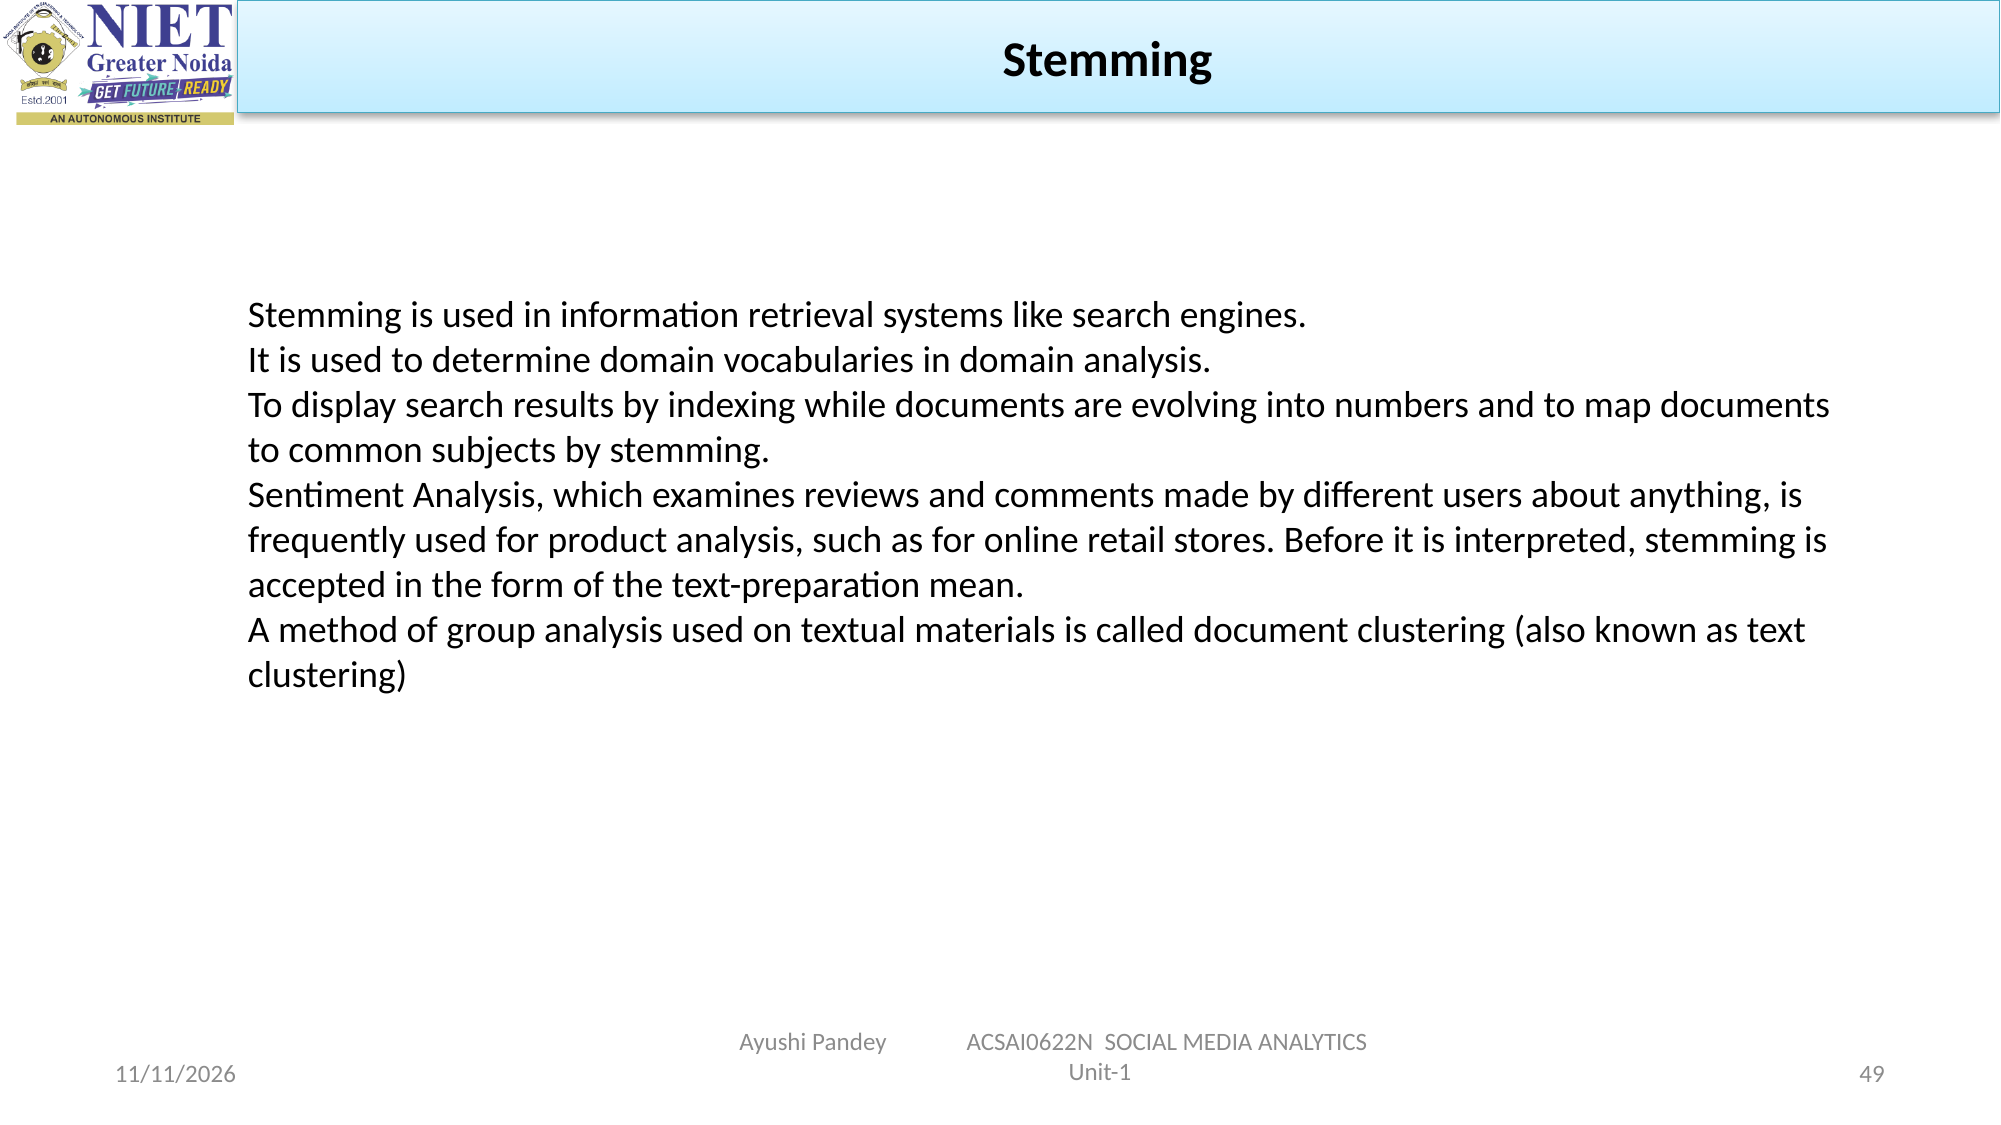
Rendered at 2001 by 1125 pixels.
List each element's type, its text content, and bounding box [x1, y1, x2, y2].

text_box Stemming [237, 0, 2000, 113]
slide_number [99, 1042, 567, 1103]
footer Ayushi Pandey ACSAI0622N SOCIAL MEDIA ANALYTICS Unit-1 [712, 1025, 1488, 1085]
text_box Stemming is used in information retrieval systems like search engines. It is used to determine domain vocabularies in domain analysis. To display search results by indexing while documents are evolving into numbers and to map documents to common subjects by stemming. Sentiment Analysis, which examines reviews and comments made by different users about anything, is frequently used for product analysis, such as for online retail stores. Before it is interpreted, stemming is accepted in the form of the text-preparation mean. A method of group analysis used on textual materials is called document clustering (also known as text clustering) [233, 237, 1859, 838]
picture [3, 2, 234, 125]
slide_number 49 [1433, 1042, 1900, 1103]
